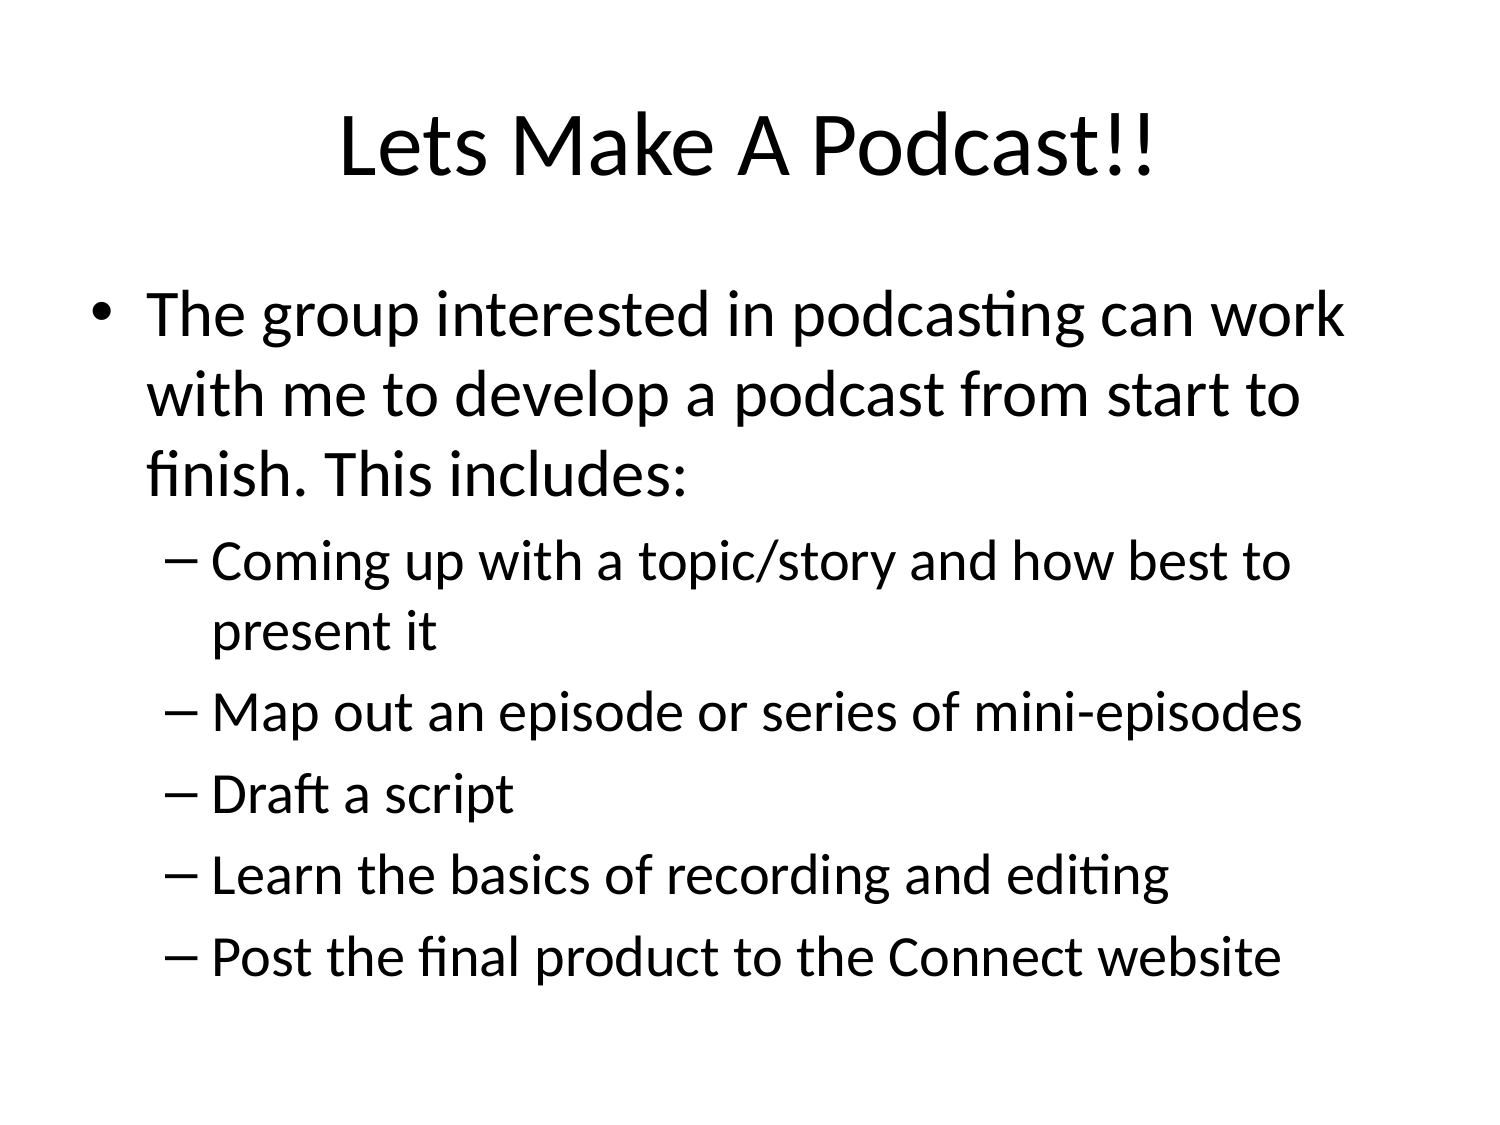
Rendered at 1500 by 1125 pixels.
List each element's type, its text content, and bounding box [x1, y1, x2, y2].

list The group interested in podcasting can work with me to develop a podcast from start to finish. This includes: Coming up with a topic/story and how best to present it Map out an episode or series of mini-episodes Draft a script Learn the basics of recording and editing Post the final product to the Connect website [75, 262, 1425, 1005]
title Lets Make A Podcast!! [75, 45, 1425, 233]
